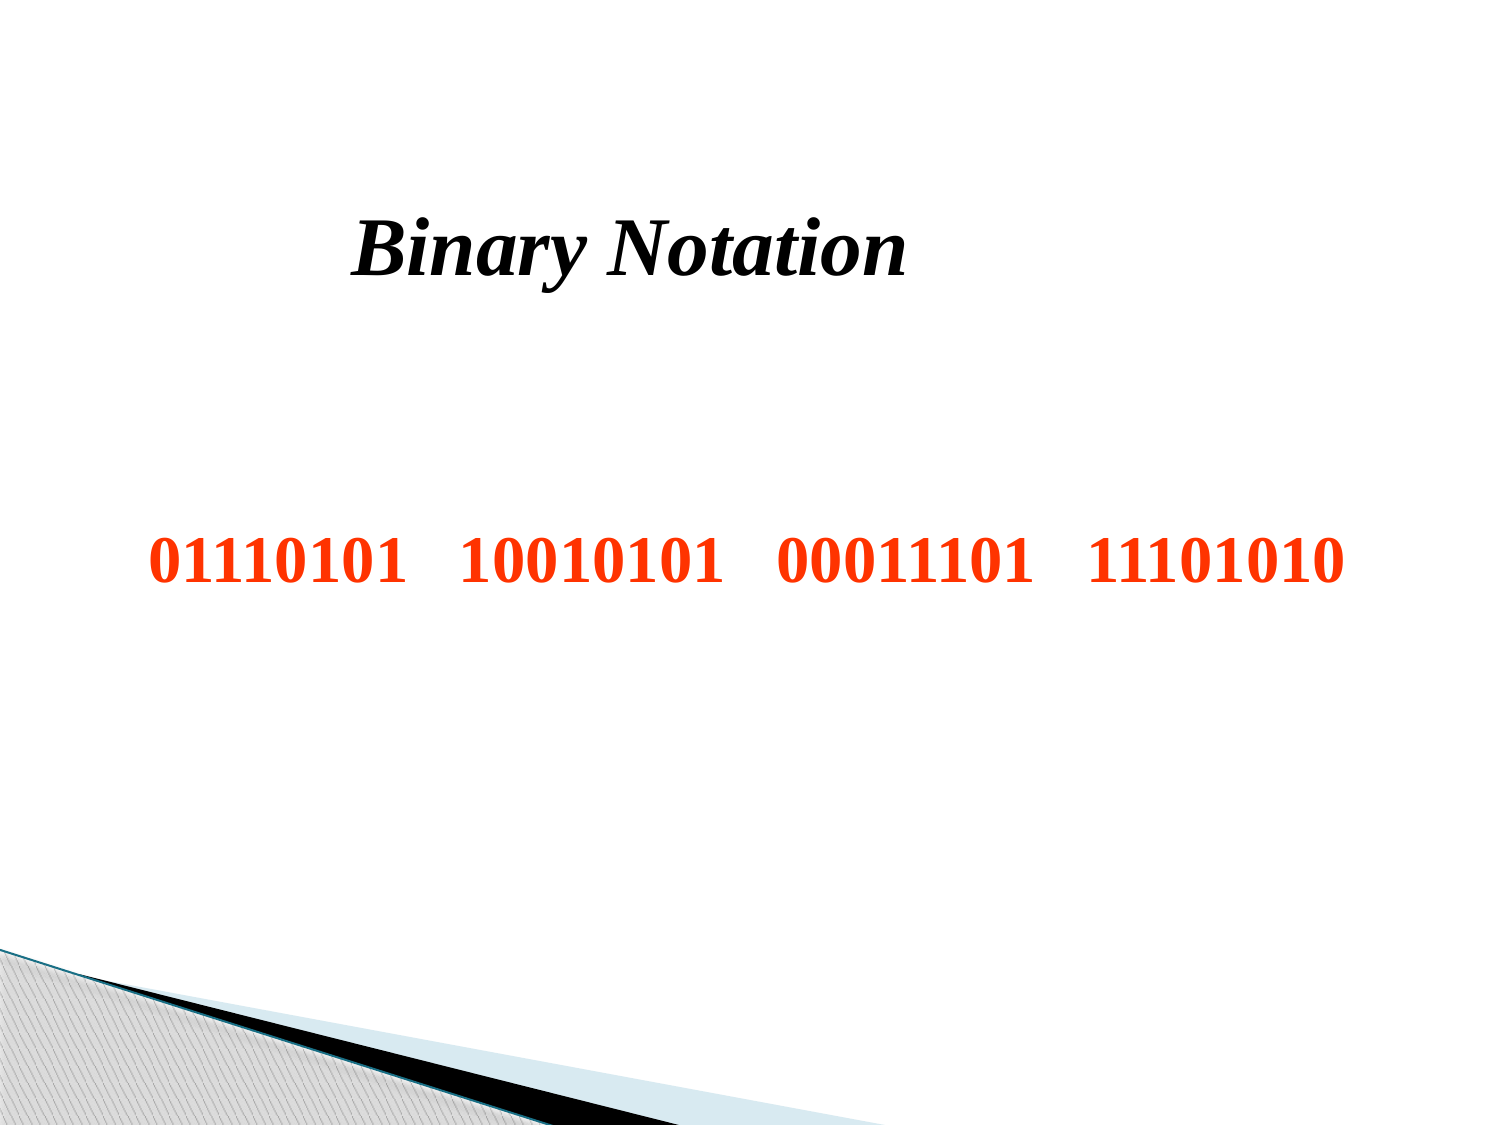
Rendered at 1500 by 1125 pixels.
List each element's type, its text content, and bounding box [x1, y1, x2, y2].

text_box 01110101 10010101 00011101 11101010 [133, 508, 1363, 604]
text_box Binary Notation [336, 184, 925, 300]
